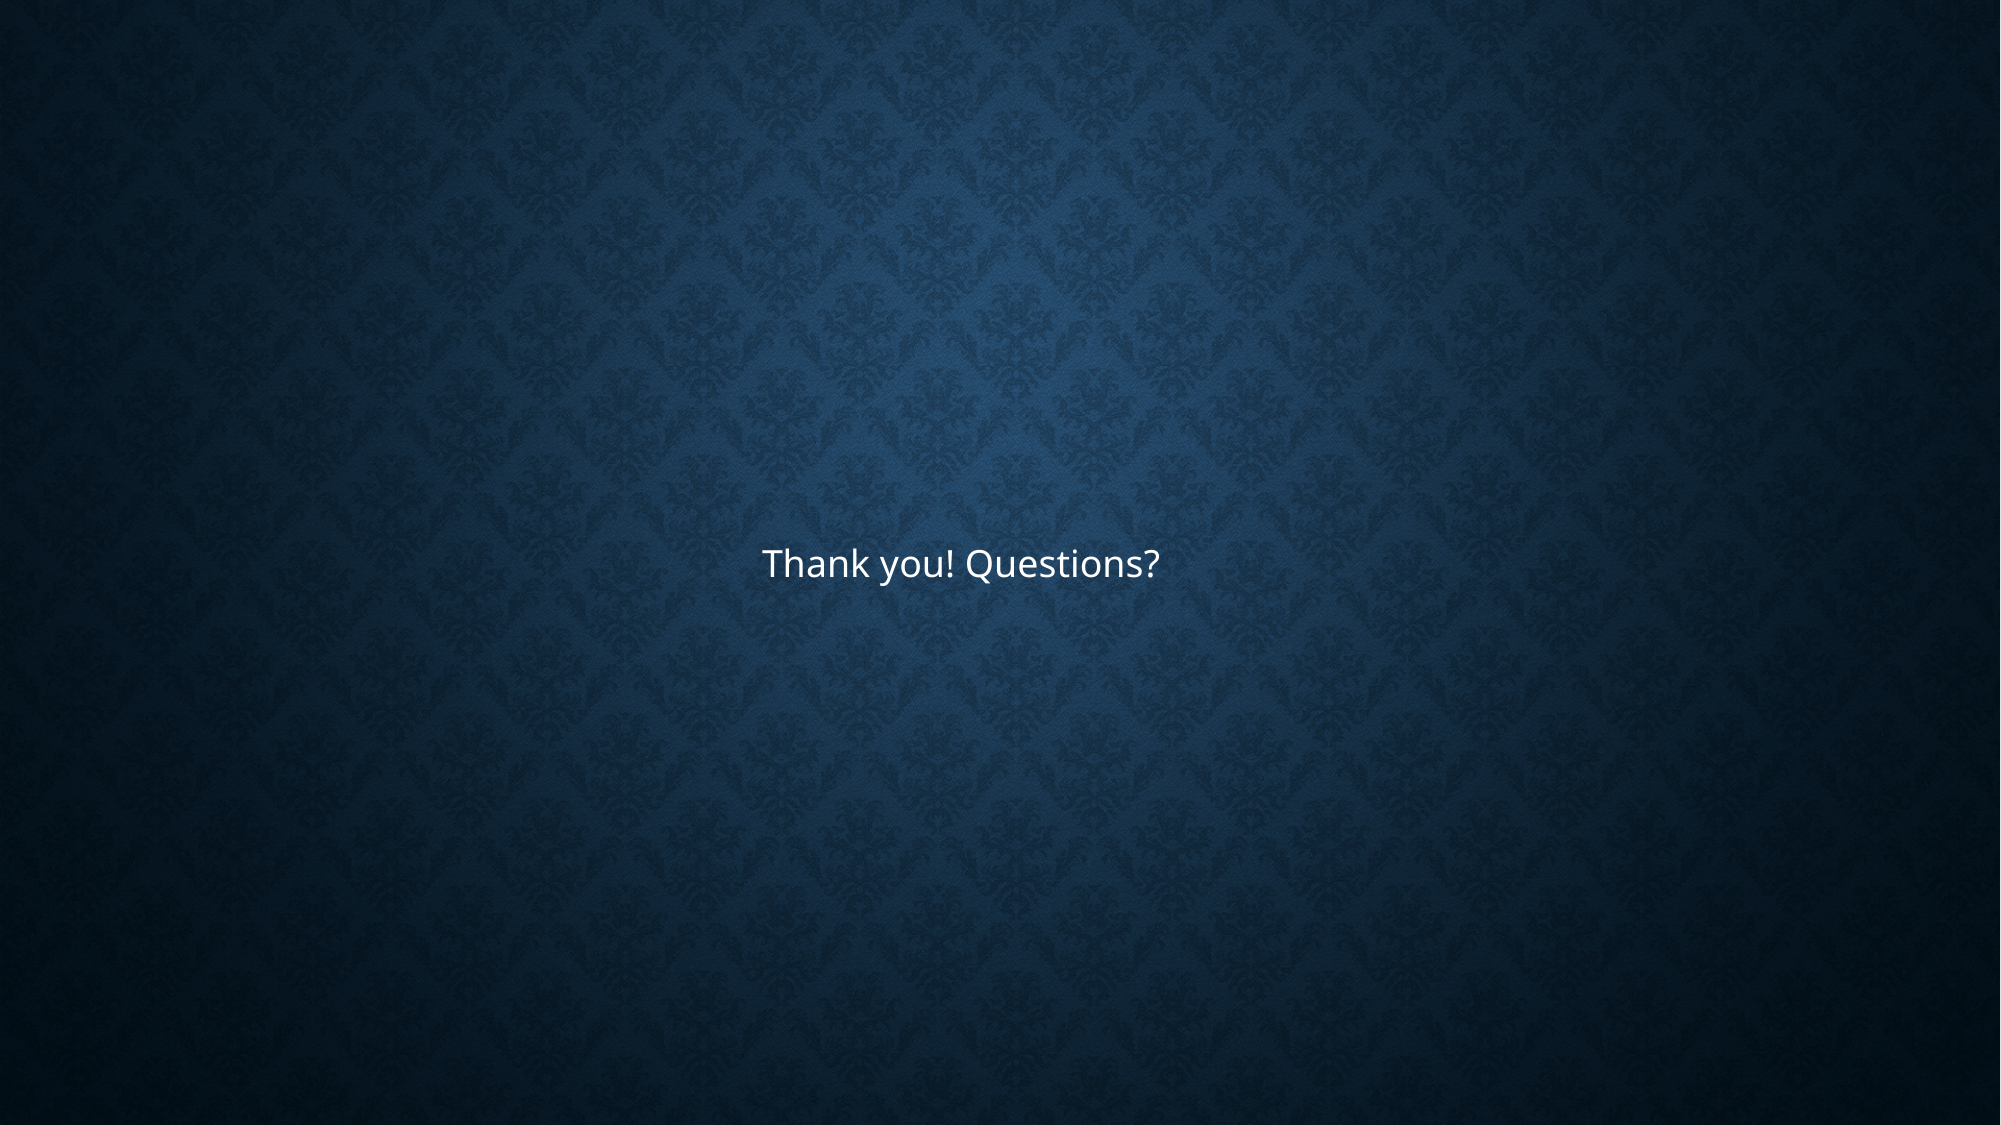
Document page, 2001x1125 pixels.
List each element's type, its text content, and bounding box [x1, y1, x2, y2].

text_box Thank you! Questions? [747, 532, 1204, 592]
